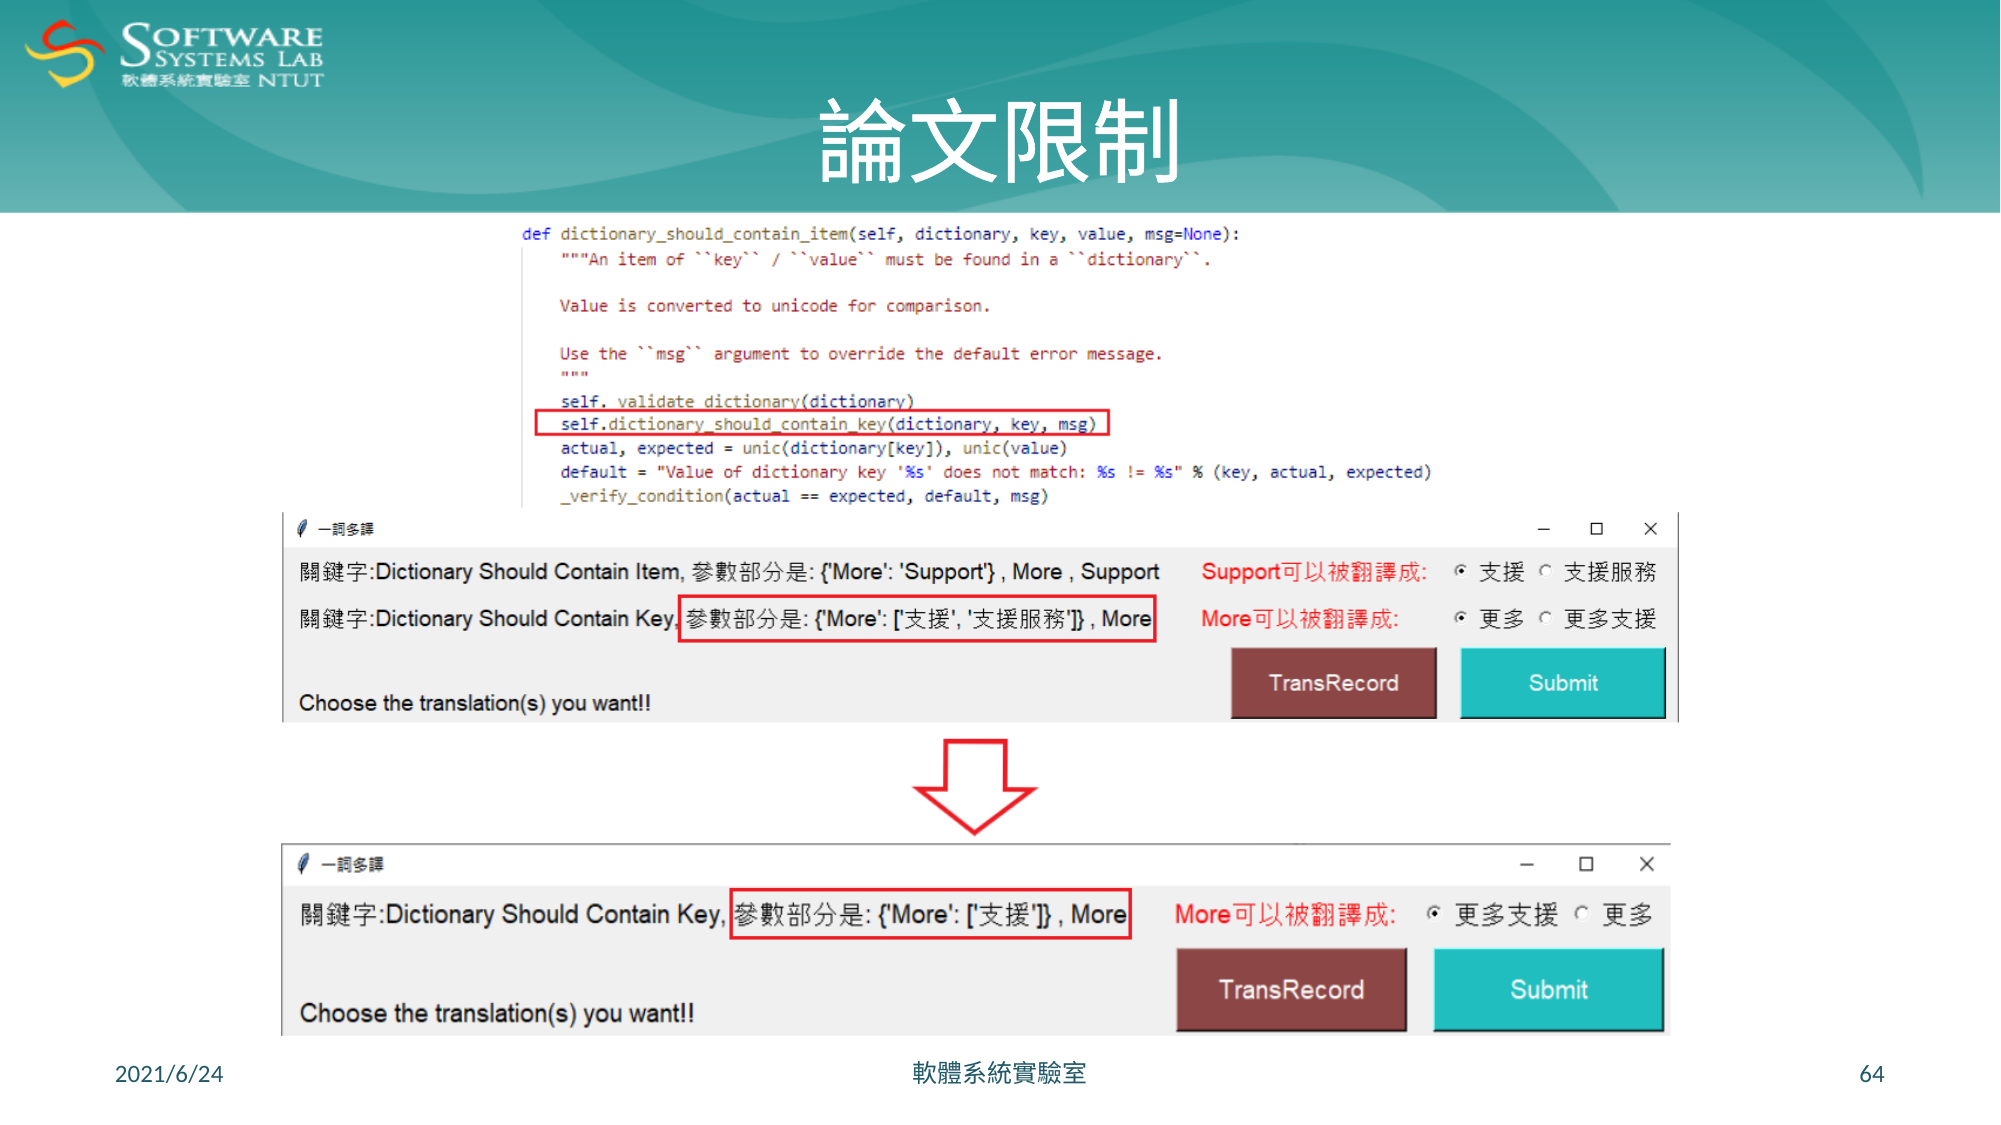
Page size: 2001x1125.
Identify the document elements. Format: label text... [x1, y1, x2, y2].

footer 軟體系統實驗室 [683, 1052, 1317, 1103]
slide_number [99, 1042, 567, 1103]
title 論文限制 [99, 44, 1901, 233]
picture [0, 0, 2001, 1125]
slide_number 64 [1433, 1042, 1900, 1103]
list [519, 222, 1440, 508]
